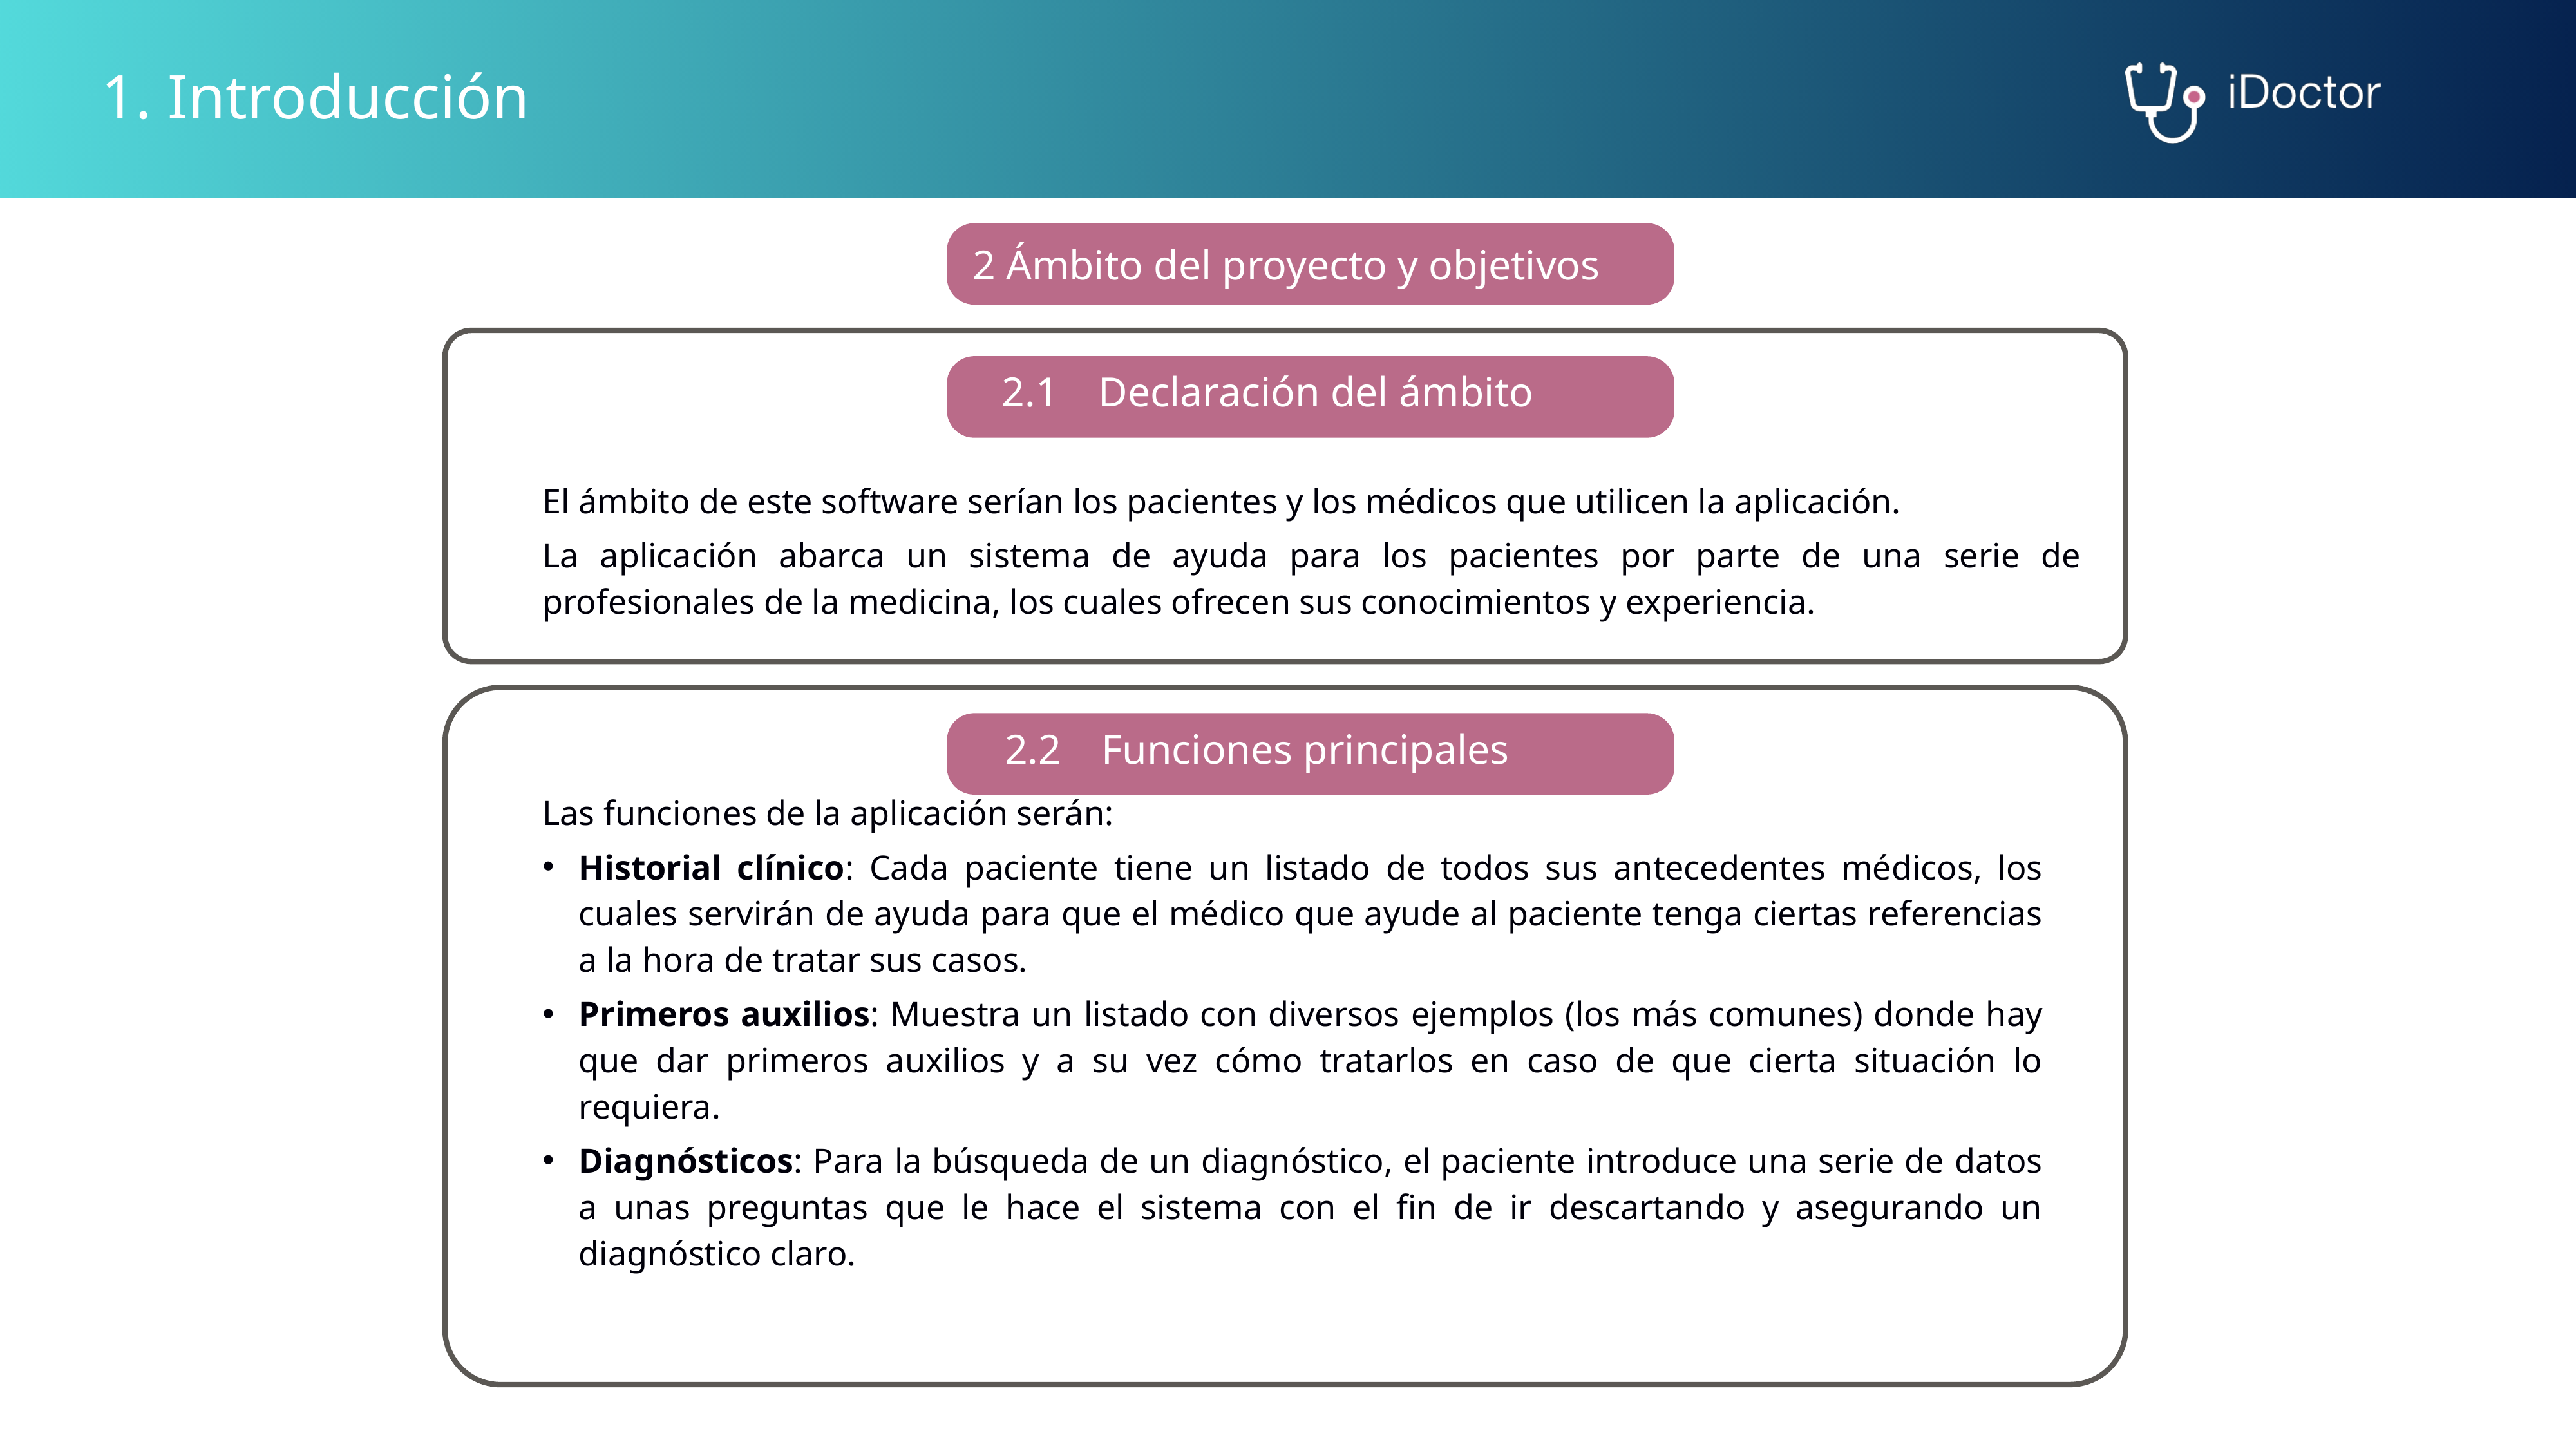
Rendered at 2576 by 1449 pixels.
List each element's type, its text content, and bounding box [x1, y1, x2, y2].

text_box [444, 330, 2126, 662]
text_box Las funciones de la aplicación serán: Historial clínico: Cada paciente tiene un listado de todos sus antecedentes médicos, los cuales servirán de ayuda para que el médico que ayude al paciente tenga ciertas referencias a la hora de tratar sus casos. Primeros auxilios: Muestra un listado con diversos ejemplos (los más comunes) donde hay que dar primeros auxilios y a su vez cómo tratarlos en caso de que cierta situación lo requiera. Diagnósticos: Para la búsqueda de un diagnóstico, el paciente introduce una serie de datos a unas preguntas que le hace el sistema con el fin de ir descartando y asegurando un diagnóstico claro. [489, 780, 2049, 1278]
text_box [444, 687, 2126, 1385]
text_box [947, 713, 1675, 873]
picture [0, 0, 2576, 198]
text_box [947, 223, 1675, 515]
text_box El ámbito de este software serían los pacientes y los médicos que utilicen la aplicación. La aplicación abarca un sistema de ayuda para los pacientes por parte de una serie de profesionales de la medicina, los cuales ofrecen sus conocimientos y experiencia. [489, 468, 2087, 626]
